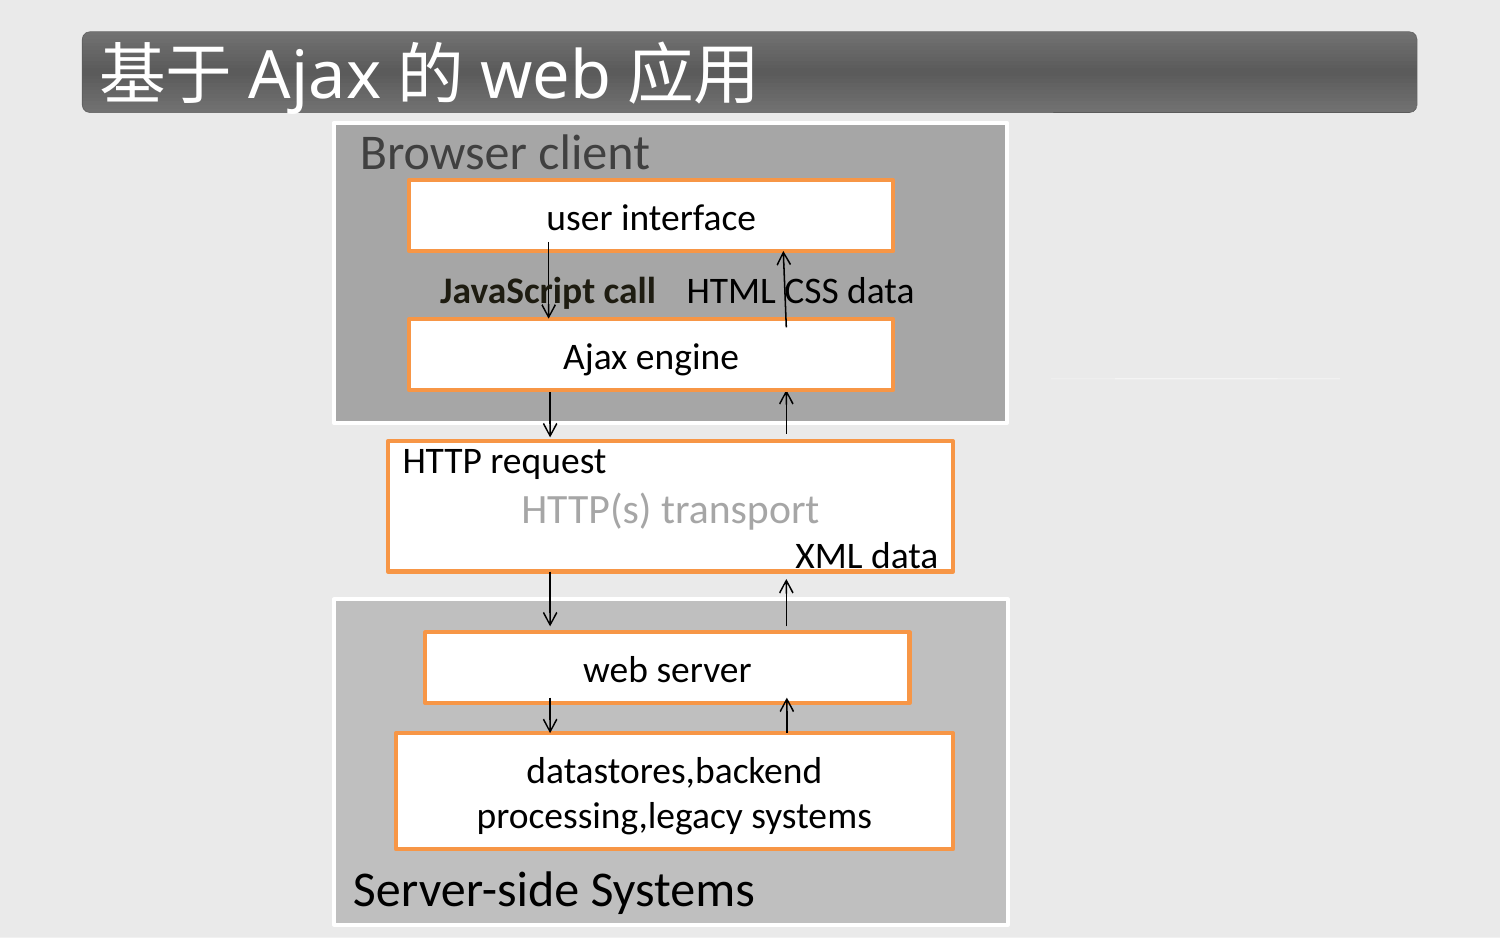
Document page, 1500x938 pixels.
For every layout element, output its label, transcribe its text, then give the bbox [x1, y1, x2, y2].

text_box HTTP request HTTP(s) transport XML data [386, 439, 955, 574]
text_box HTML CSS data [791, 258, 945, 319]
text_box [553, 253, 778, 258]
text_box Browser client [345, 112, 824, 188]
text_box 基于Ajax的web应用 [80, 29, 1420, 115]
text_box [551, 392, 784, 425]
text_box Server-side Systems [338, 849, 787, 924]
text_box web server [423, 630, 912, 705]
text_box [332, 121, 548, 425]
text_box user interface [407, 178, 895, 253]
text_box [783, 250, 787, 328]
text_box [788, 121, 1009, 425]
text_box JavaScript call [425, 258, 544, 319]
text_box JavaScript call [553, 258, 671, 319]
text_box HTML CSS data [671, 258, 777, 319]
text_box Ajax engine [407, 317, 895, 392]
text_box [332, 597, 1010, 927]
text_box datastores,backend processing,legacy systems [394, 731, 955, 851]
